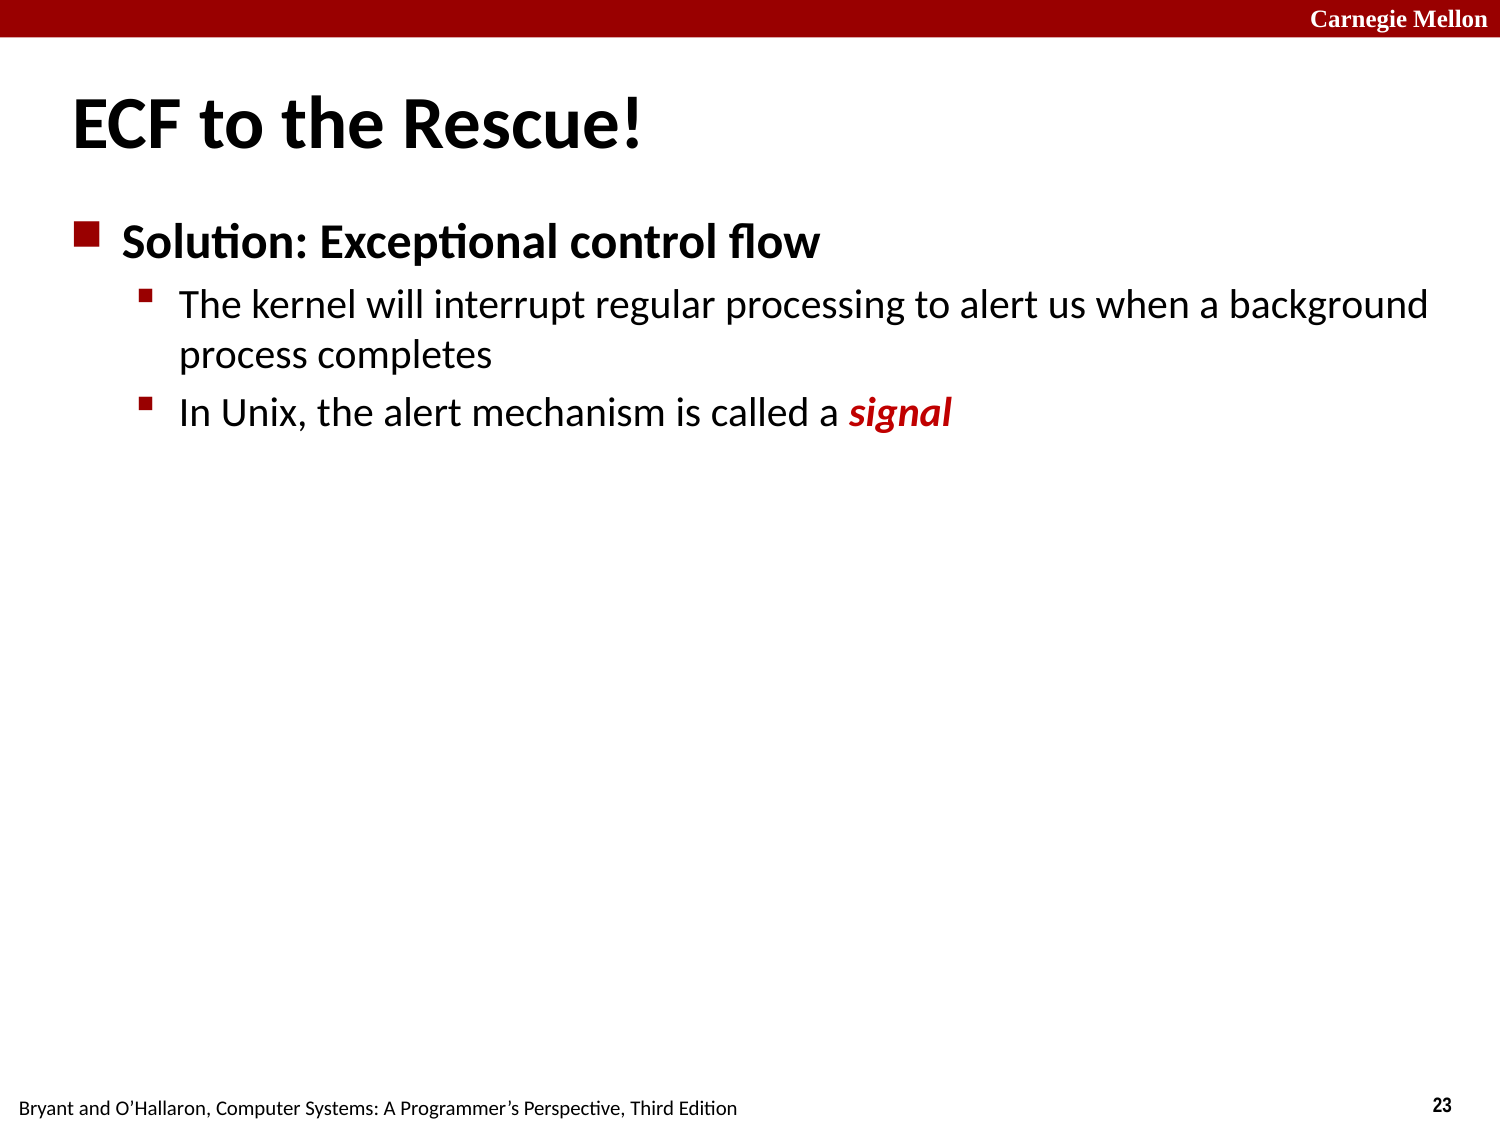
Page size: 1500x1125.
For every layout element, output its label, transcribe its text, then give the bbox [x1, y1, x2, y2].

list Solution: Exceptional control flow The kernel will interrupt regular processing to alert us when a background process completes In Unix, the alert mechanism is called a signal [60, 200, 1451, 1059]
title ECF to the Rescue! [57, 54, 1488, 184]
